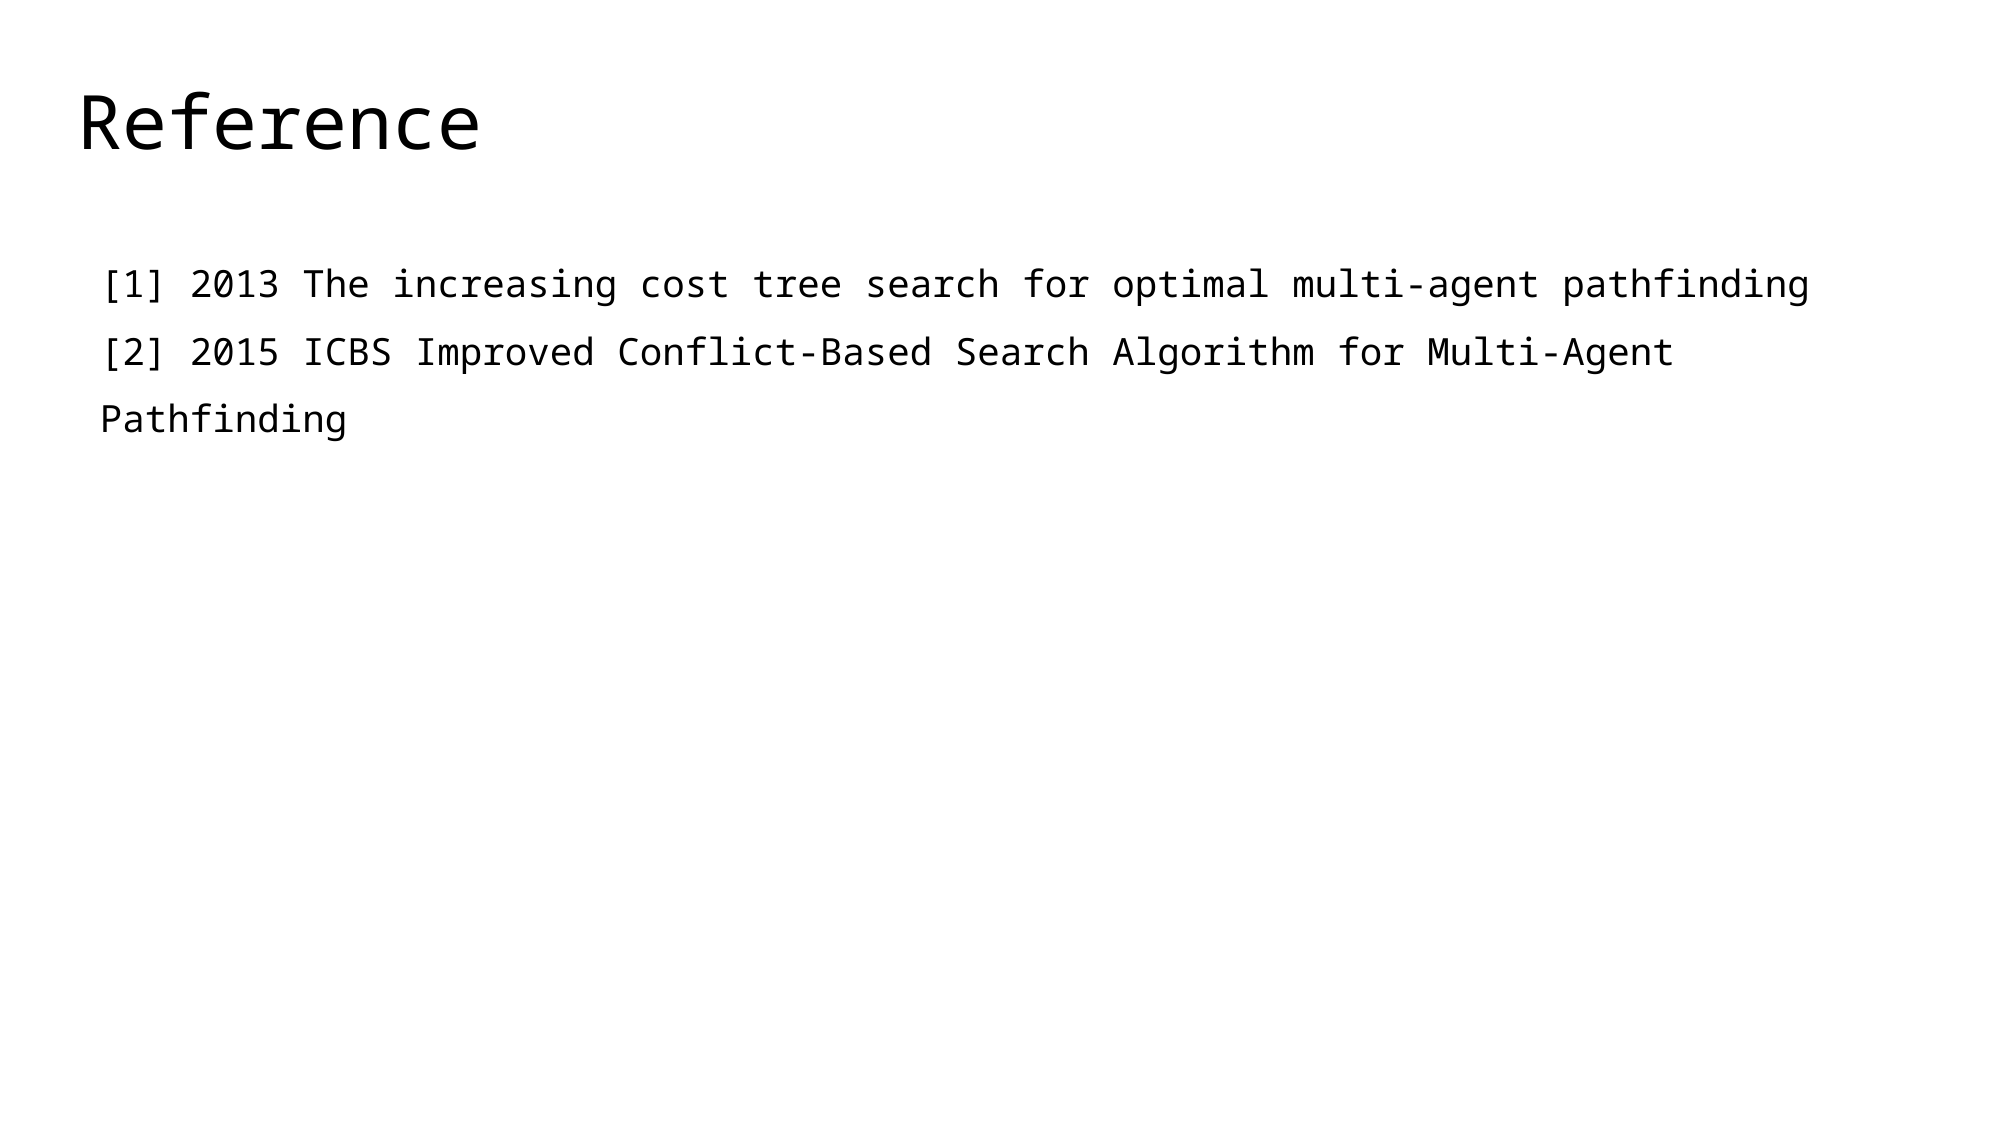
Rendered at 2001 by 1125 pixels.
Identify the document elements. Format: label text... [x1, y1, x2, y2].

text_box [1] 2013 The increasing cost tree search for optimal multi-agent pathfinding [2] 2015 ICBS Improved Conflict-Based Search Algorithm for Multi-Agent Pathfinding [85, 230, 1868, 448]
title Reference [62, 50, 1788, 201]
